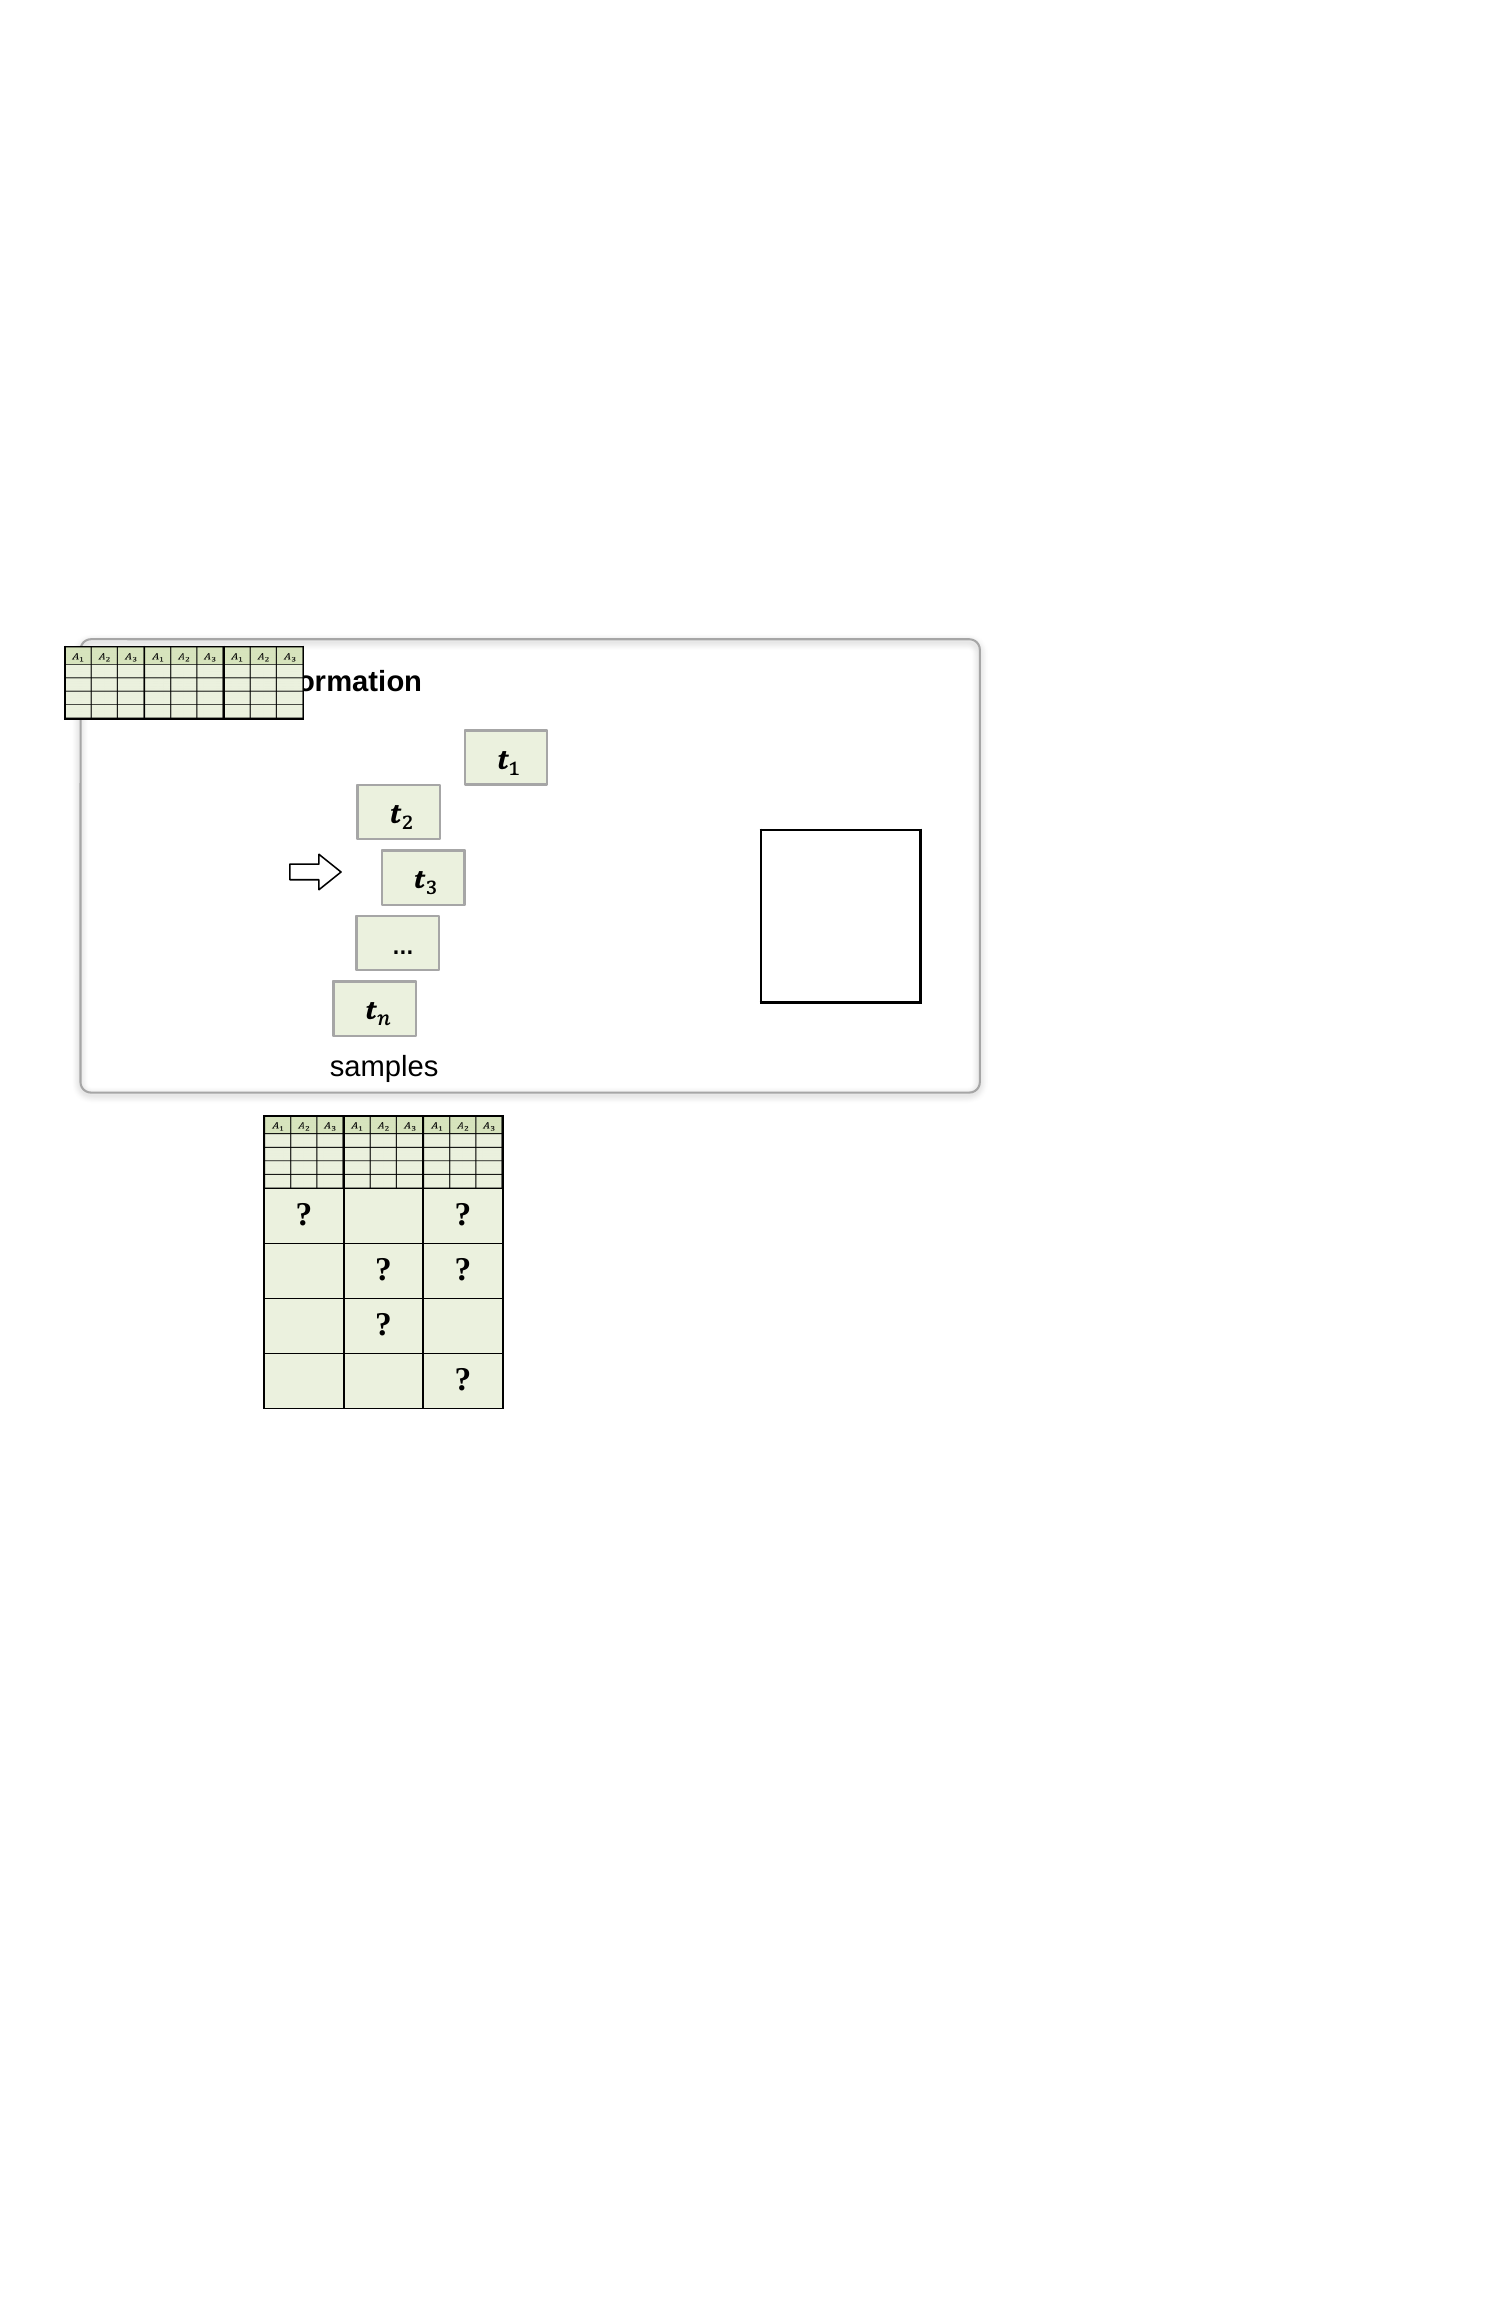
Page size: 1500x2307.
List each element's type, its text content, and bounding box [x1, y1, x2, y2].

table_cell ? [265, 1189, 343, 1243]
table_cell [265, 1354, 343, 1408]
table_cell ? [345, 1299, 422, 1353]
table_cell ? [424, 1189, 502, 1243]
table_header [66, 647, 144, 718]
table_header [345, 1117, 422, 1188]
table_cell [265, 1244, 343, 1298]
text_box Data Transformation [304, 654, 480, 705]
table_cell ? [424, 1354, 502, 1408]
table_cell [345, 1354, 422, 1408]
text_box [79, 638, 981, 1094]
table_cell ? [345, 1244, 422, 1298]
table_header [225, 647, 303, 718]
table_cell [345, 1189, 422, 1243]
table_cell [424, 1299, 502, 1353]
table_cell [265, 1299, 343, 1353]
text_box samples [305, 1039, 463, 1090]
table_header [145, 647, 223, 718]
table_header [424, 1117, 502, 1188]
text_box [289, 854, 342, 890]
table_header [265, 1117, 343, 1188]
table_cell ? [424, 1244, 502, 1298]
